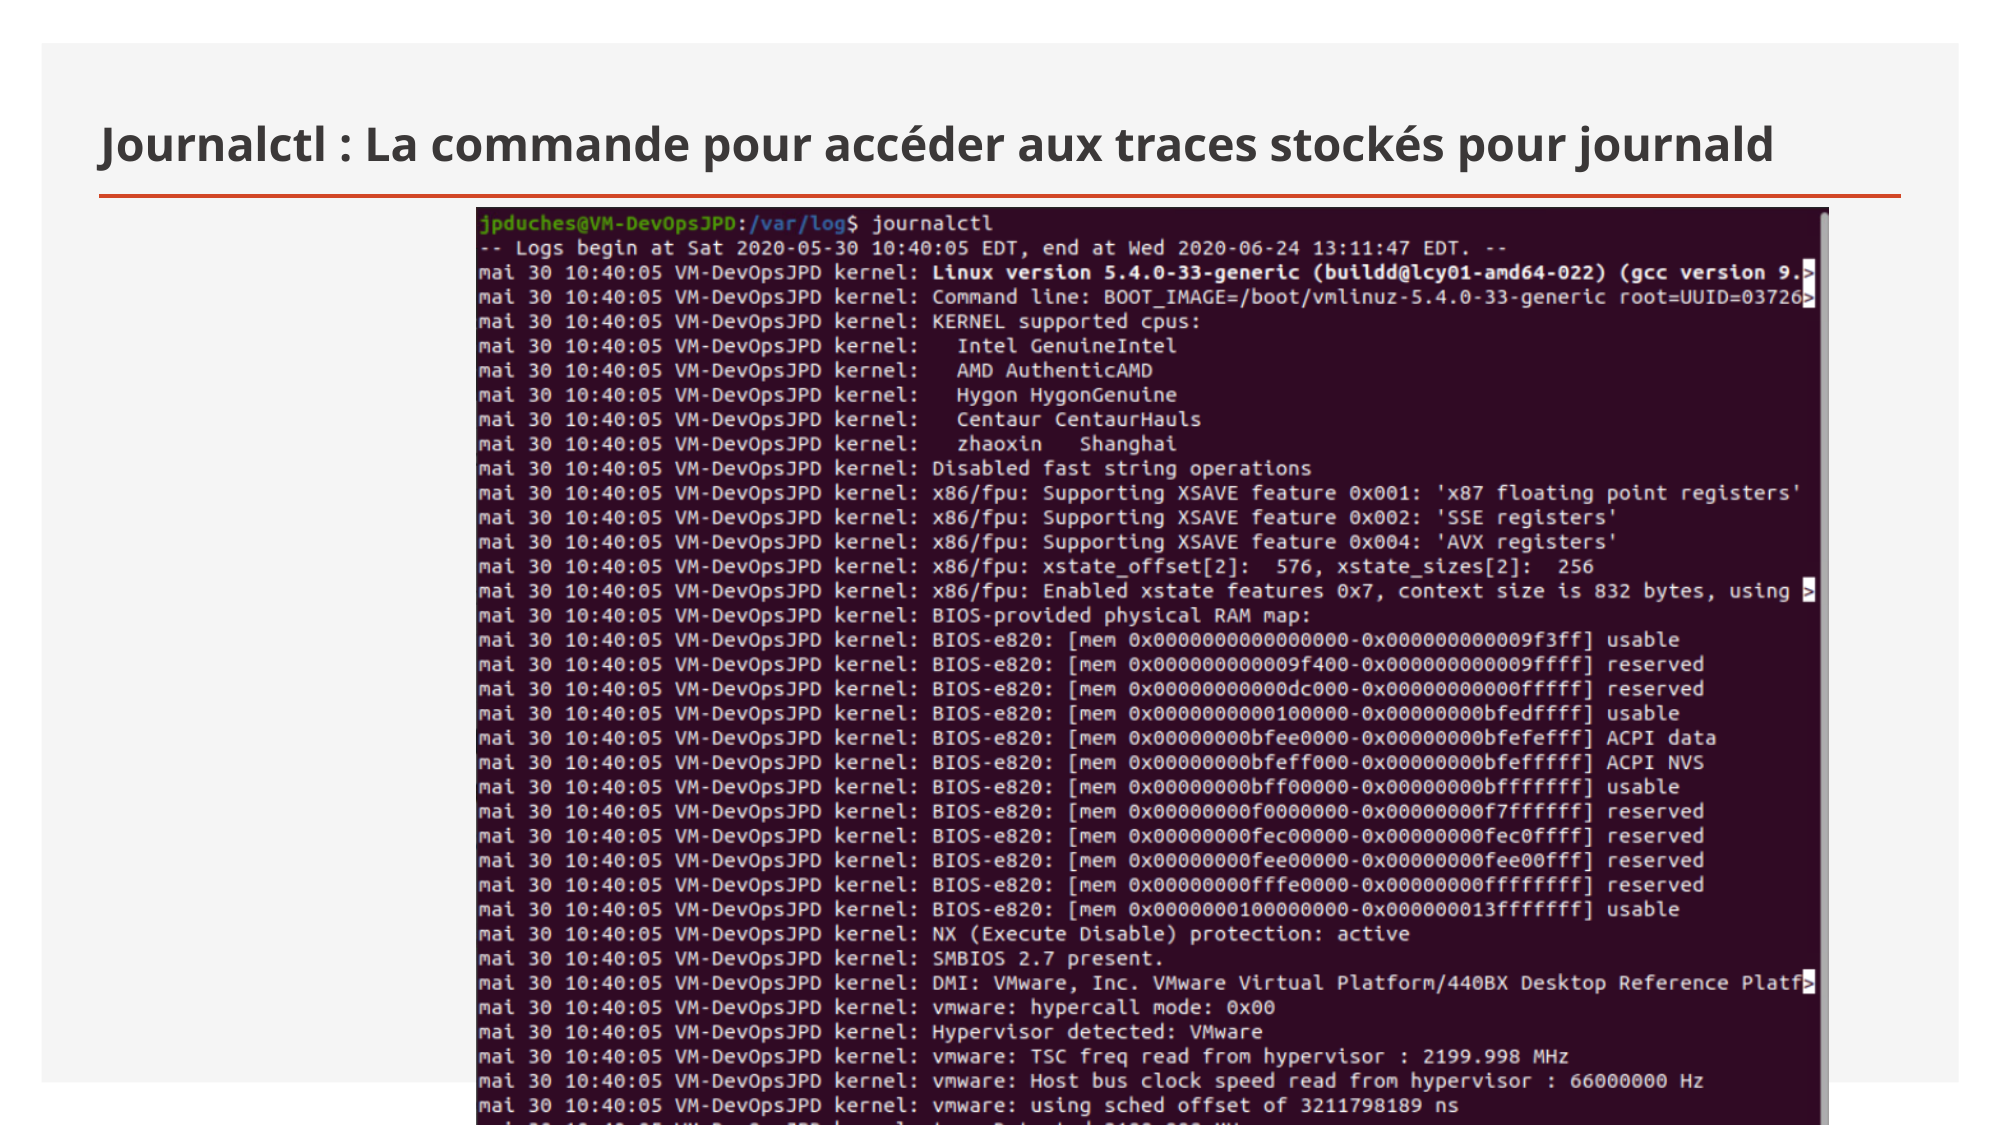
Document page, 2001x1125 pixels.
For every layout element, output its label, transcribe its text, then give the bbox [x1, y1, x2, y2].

picture [476, 207, 1829, 1125]
title Journalctl : La commande pour accéder aux traces stockés pour journald [85, 73, 1934, 179]
